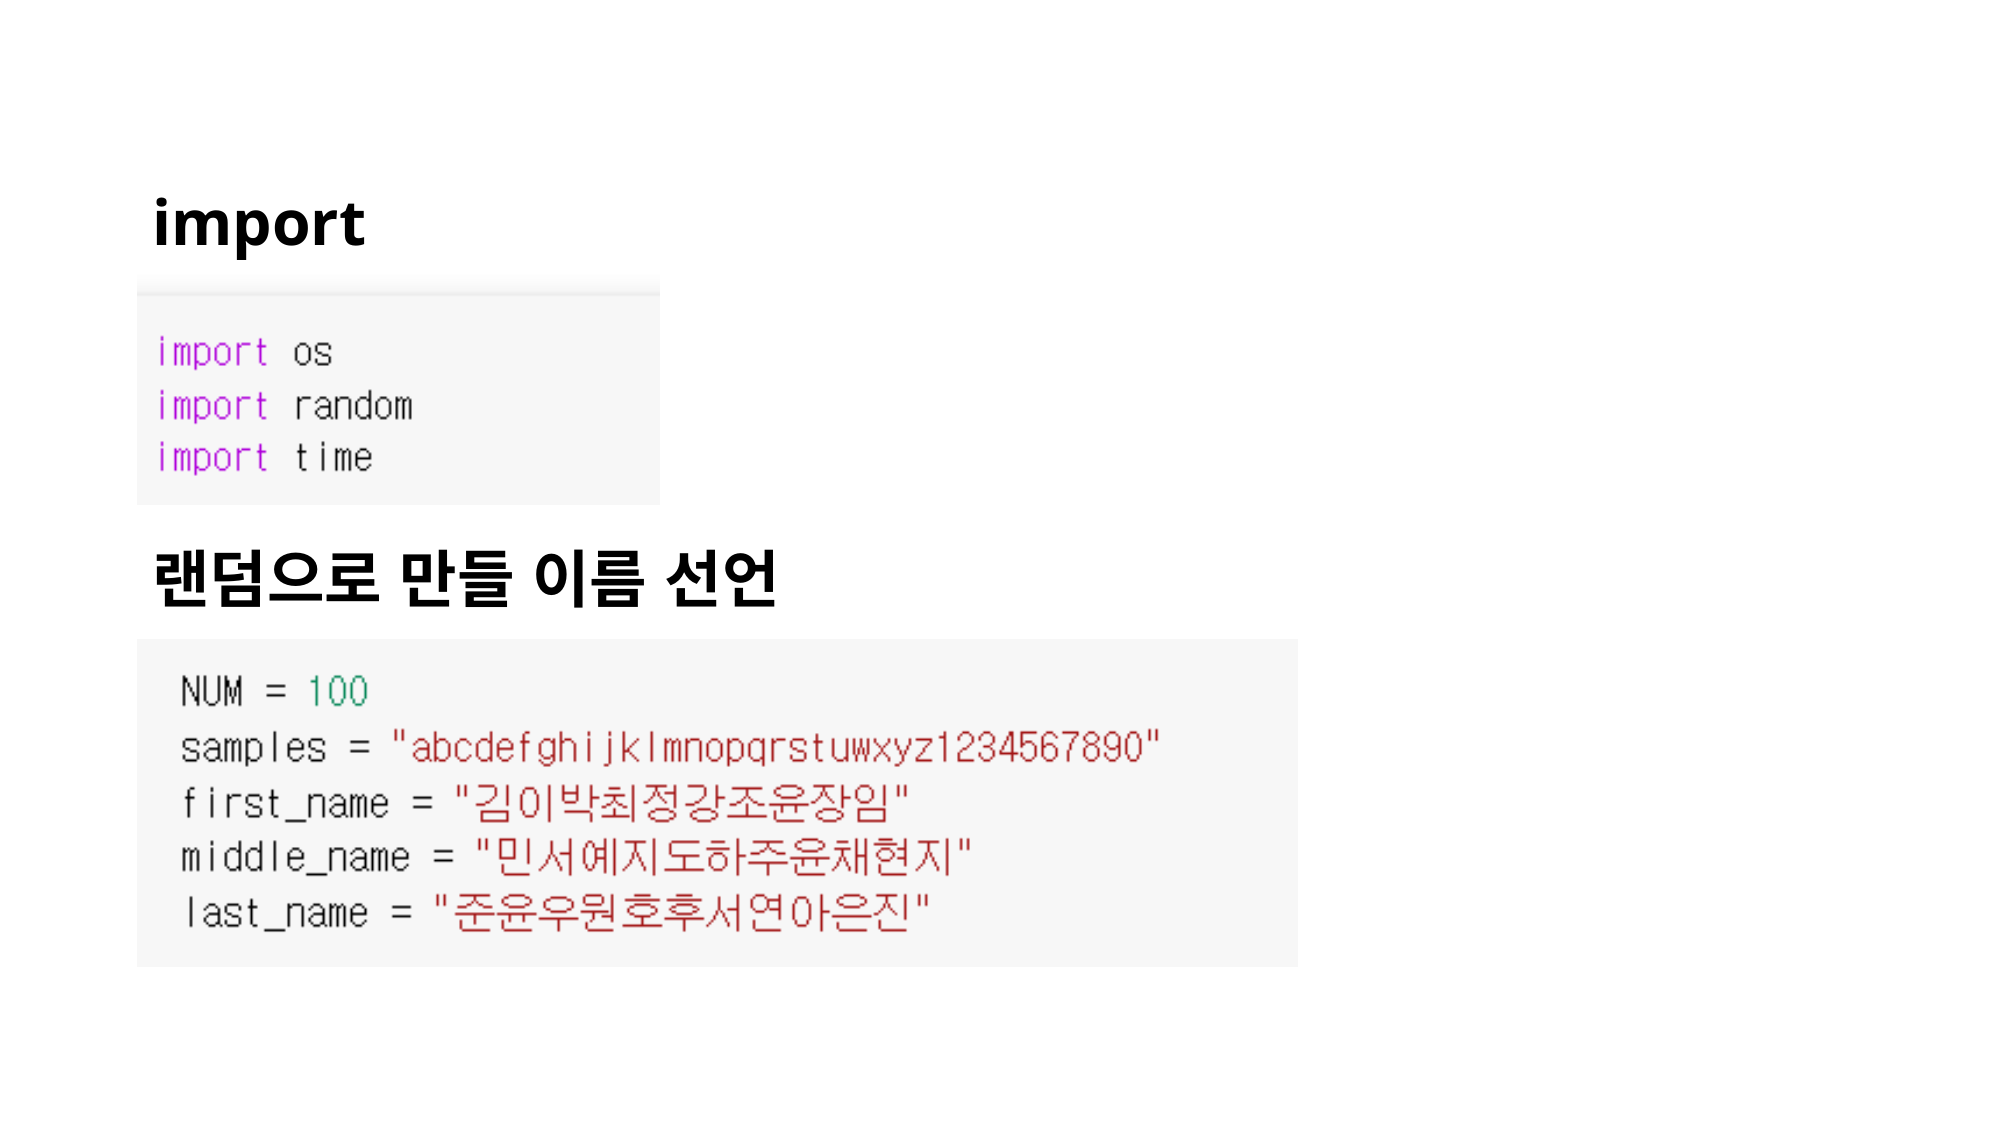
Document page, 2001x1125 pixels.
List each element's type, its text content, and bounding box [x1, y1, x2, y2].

picture [137, 274, 660, 505]
picture [137, 639, 1298, 967]
text_box 랜덤으로 만들 이름 선언 [137, 515, 938, 639]
text_box import [137, 157, 660, 274]
